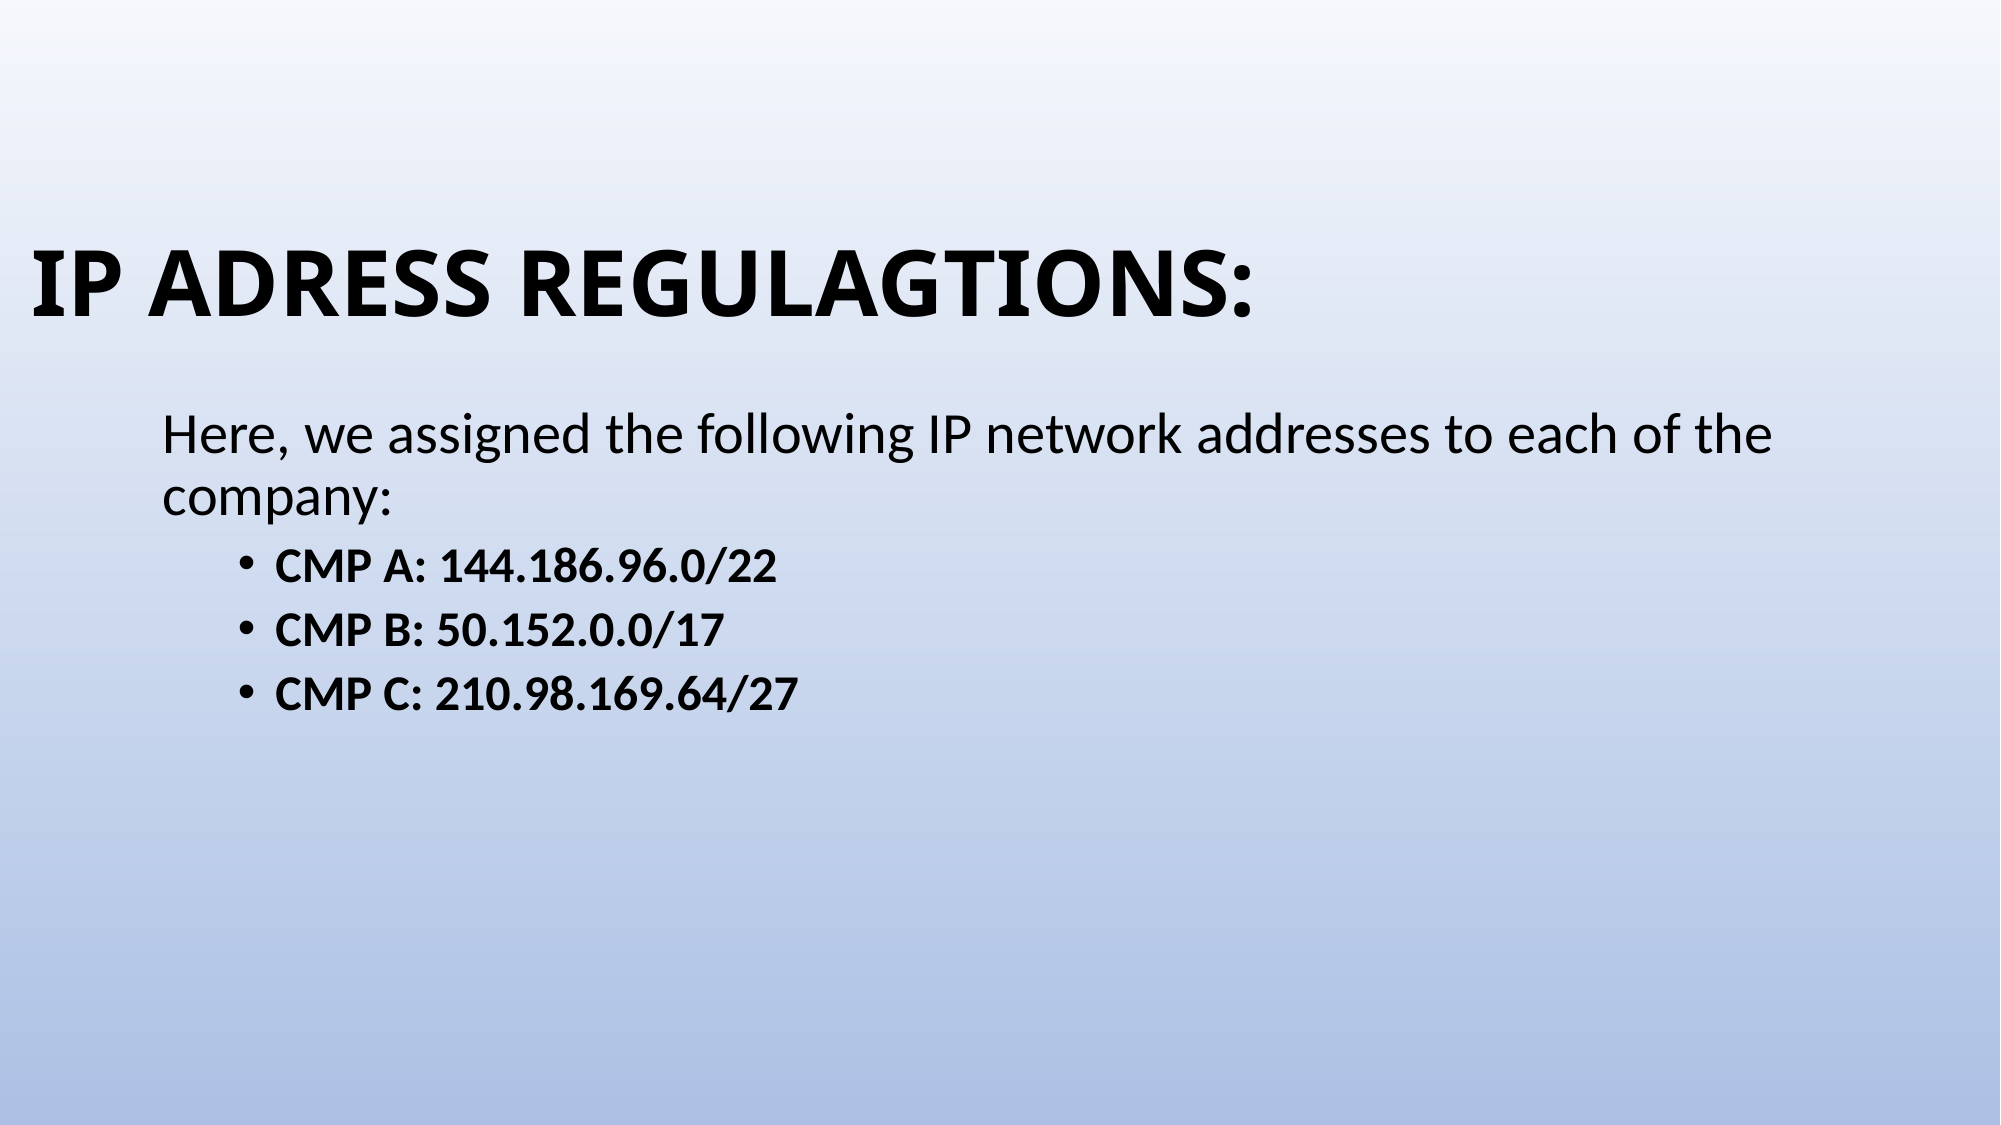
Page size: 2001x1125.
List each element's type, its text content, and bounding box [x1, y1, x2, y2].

list Here, we assigned the following IP network addresses to each of the company: CMP A: 144.186.96.0/22 CMP B: 50.152.0.0/17 CMP C: 210.98.169.64/27 [147, 395, 1873, 730]
title IP ADRESS REGULAGTIONS: [16, 177, 1742, 396]
